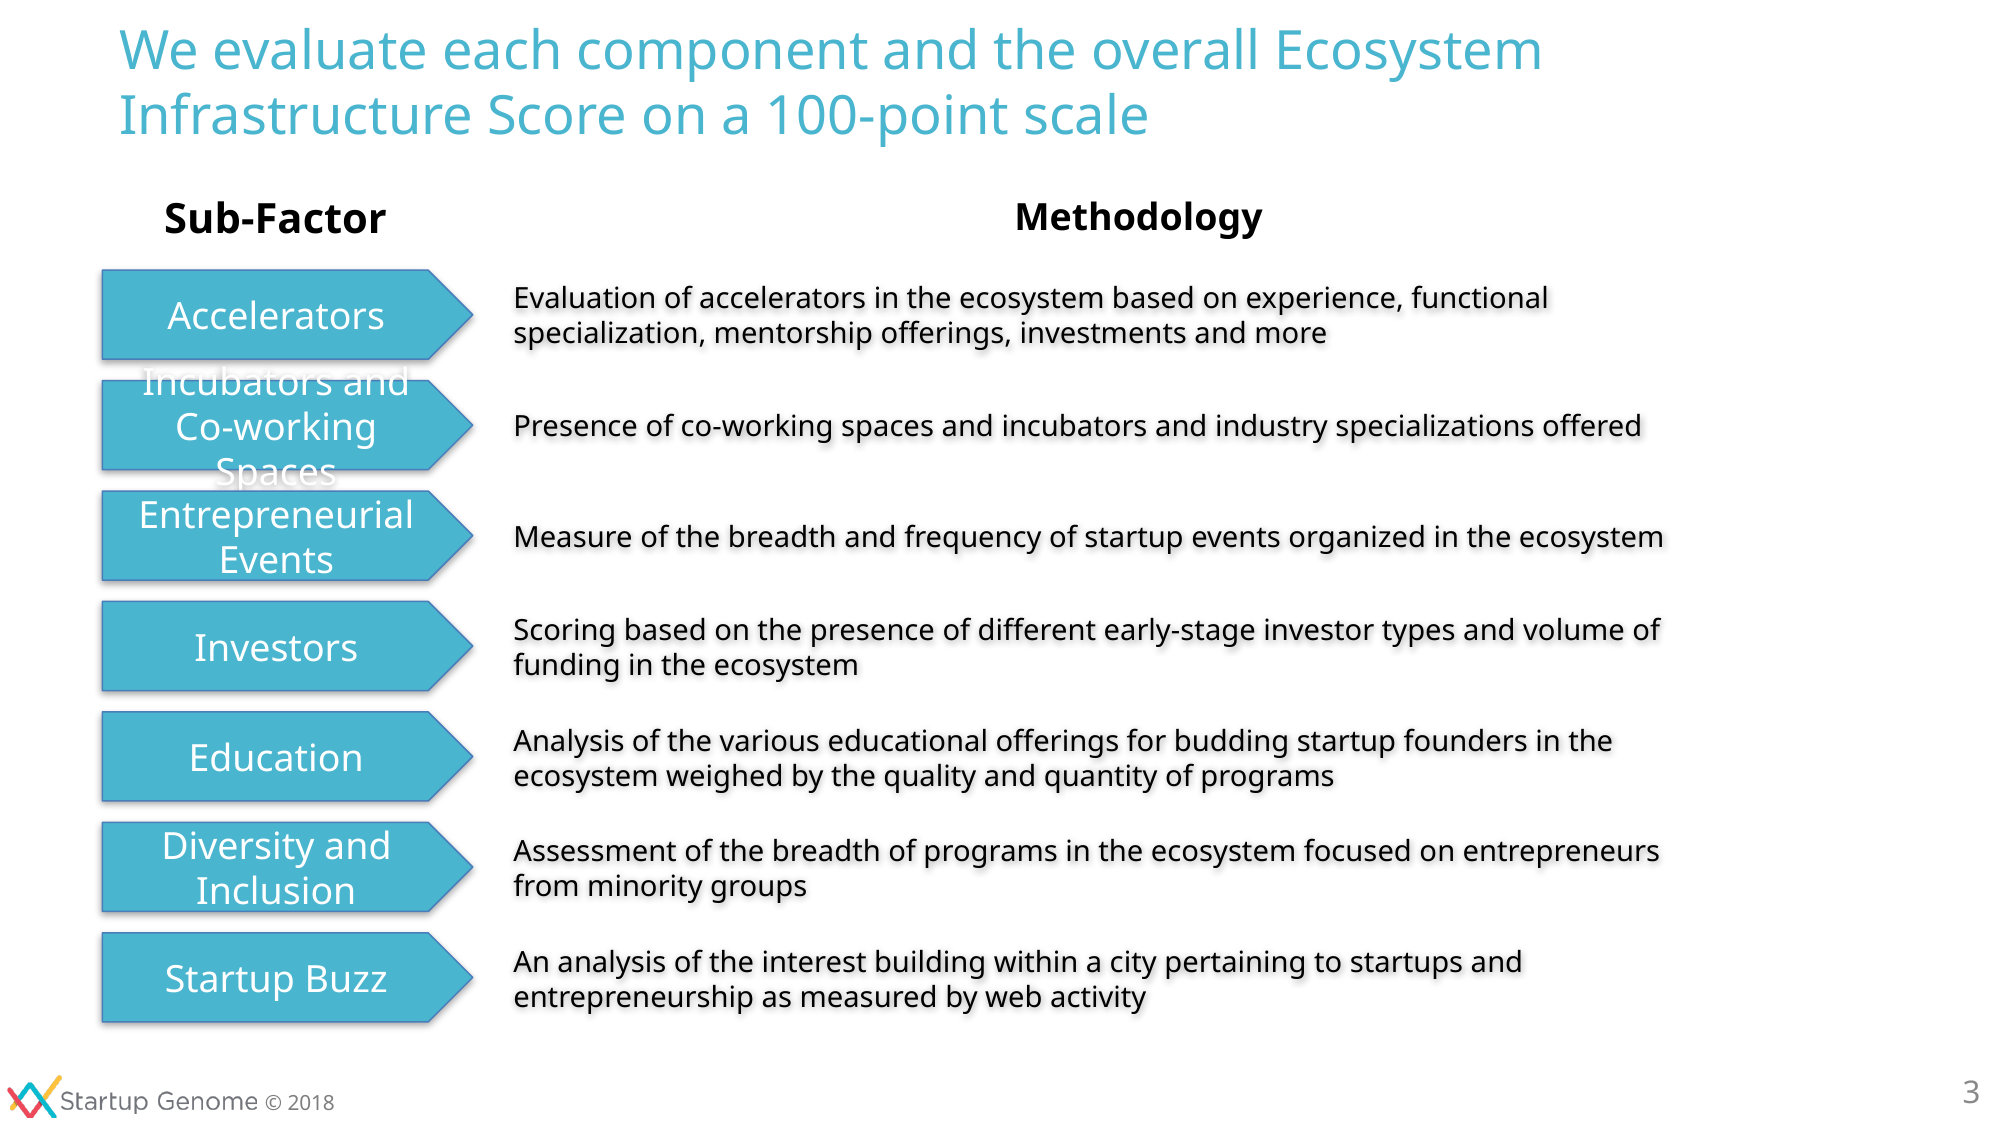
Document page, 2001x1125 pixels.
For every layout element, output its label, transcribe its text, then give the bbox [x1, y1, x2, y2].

text_box Presence of co-working spaces and incubators and industry specializations offered [498, 380, 1696, 470]
text_box Scoring based on the presence of different early-stage investor types and volume of funding in the ecosystem [498, 601, 1696, 692]
slide_number 3 [1533, 1064, 2000, 1124]
title We evaluate each component and the overall Ecosystem Infrastructure Score on a 100-point scale [99, 0, 1900, 163]
text_box Evaluation of accelerators in the ecosystem based on experience, functional specialization, mentorship offerings, investments and more [498, 269, 1696, 360]
text_box Entrepreneurial Events [101, 490, 474, 581]
text_box Sub-Factor [149, 184, 426, 249]
text_box Startup Buzz [101, 932, 474, 1023]
text_box Analysis of the various educational offerings for budding startup founders in the ecosystem weighed by the quality and quantity of programs [498, 712, 1696, 802]
text_box Investors [101, 600, 474, 692]
text_box An analysis of the interest building within a city pertaining to startups and entrepreneurship as measured by web activity [498, 933, 1696, 1023]
text_box Accelerators [101, 269, 474, 360]
text_box Measure of the breadth and frequency of startup events organized in the ecosystem [498, 491, 1696, 581]
text_box Methodology [999, 185, 1281, 246]
text_box Assessment of the breadth of programs in the ecosystem focused on entrepreneurs from minority groups [498, 822, 1696, 912]
text_box Incubators and Co-working Spaces [101, 379, 474, 471]
text_box Diversity and Inclusion [101, 821, 474, 913]
text_box Education [101, 711, 474, 802]
